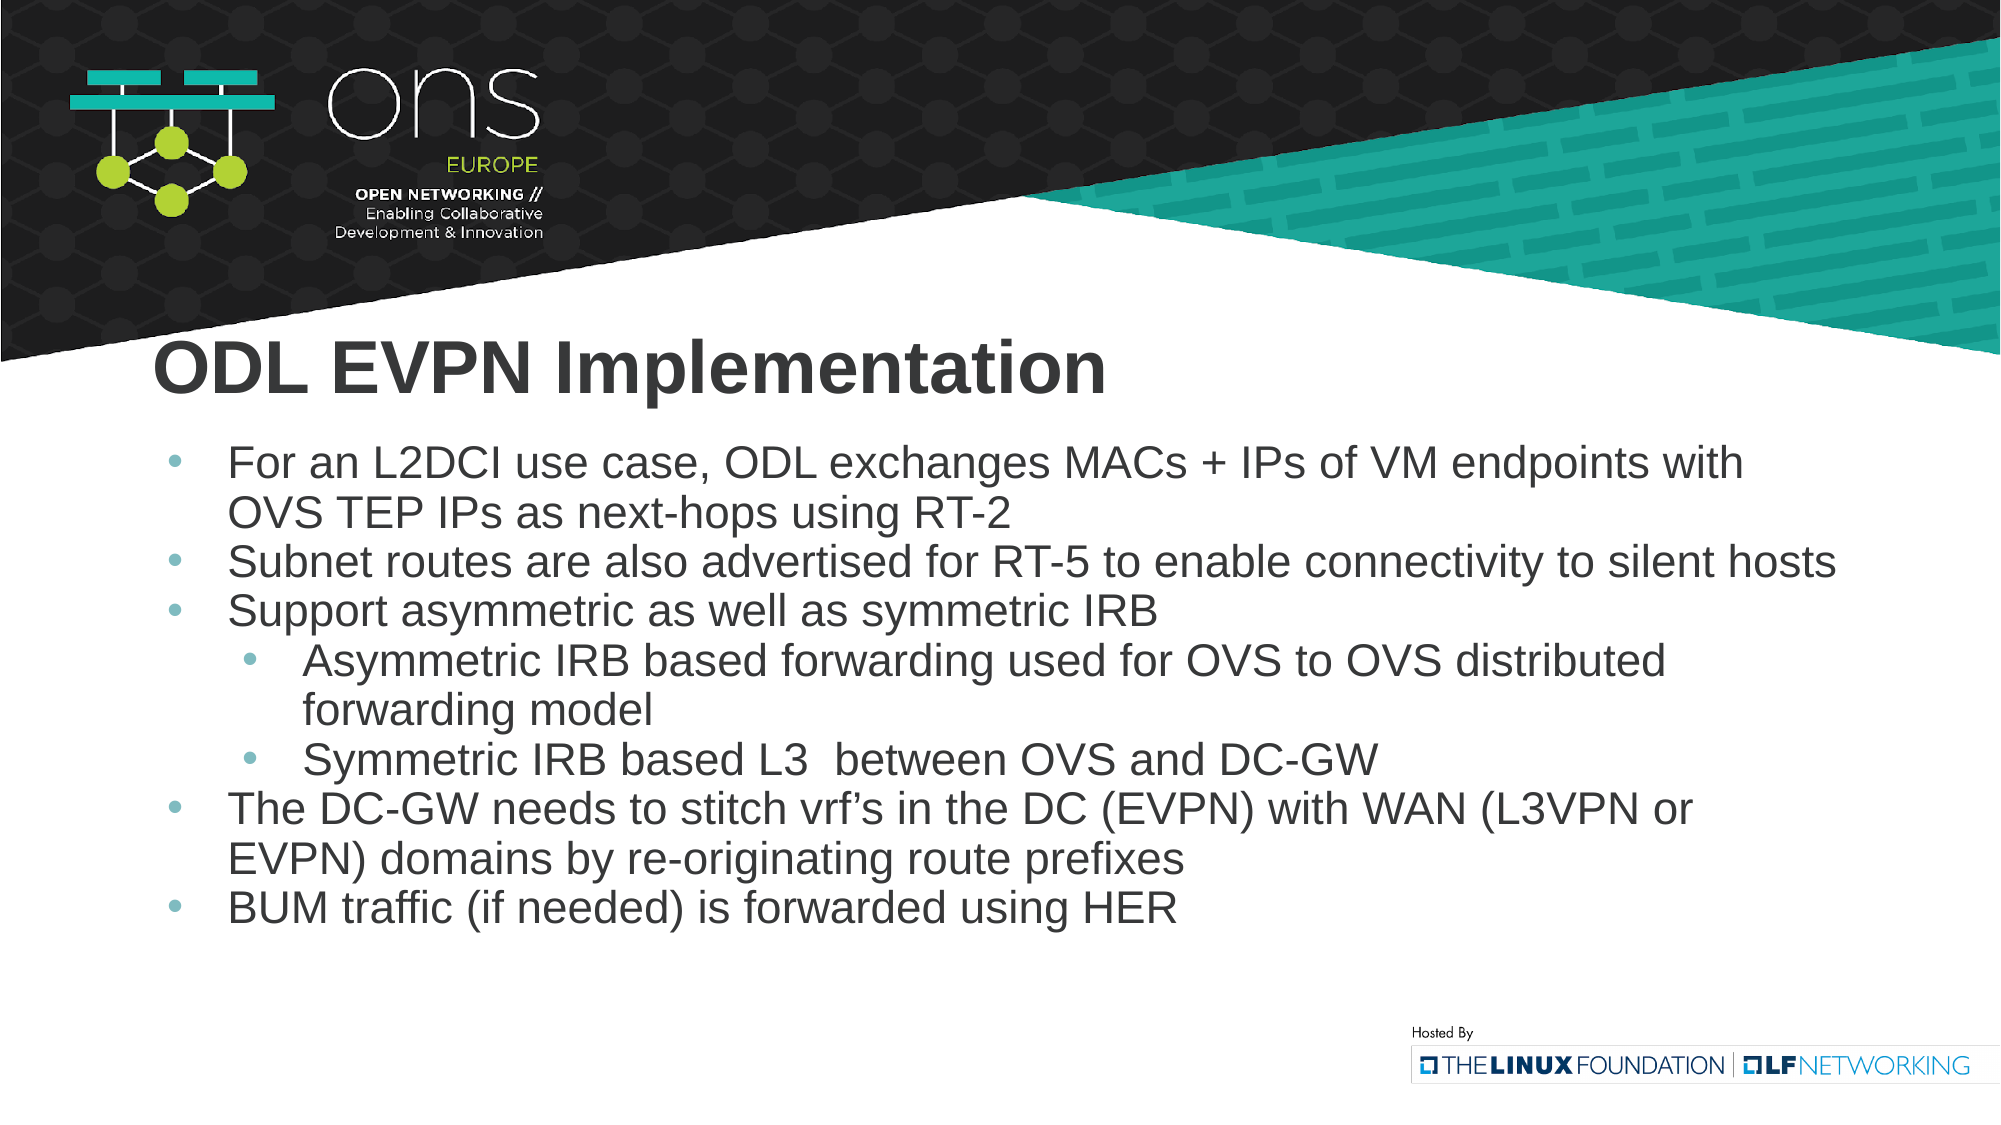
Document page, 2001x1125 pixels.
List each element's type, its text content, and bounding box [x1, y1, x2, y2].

title ODL EVPN Implementation [137, 321, 1863, 432]
picture [0, 0, 2001, 1125]
list For an L2DCI use case, ODL exchanges MACs + IPs of VM endpoints with OVS TEP IPs as next-hops using RT-2 Subnet routes are also advertised for RT-5 to enable connectivity to silent hosts Support asymmetric as well as symmetric IRB Asymmetric IRB based forwarding used for OVS to OVS distributed forwarding model Symmetric IRB based L3 between OVS and DC-GW The DC-GW needs to stitch vrf’s in the DC (EVPN) with WAN (L3VPN or EVPN) domains by re-originating route prefixes BUM traffic (if needed) is forwarded using HER [137, 431, 1861, 1053]
